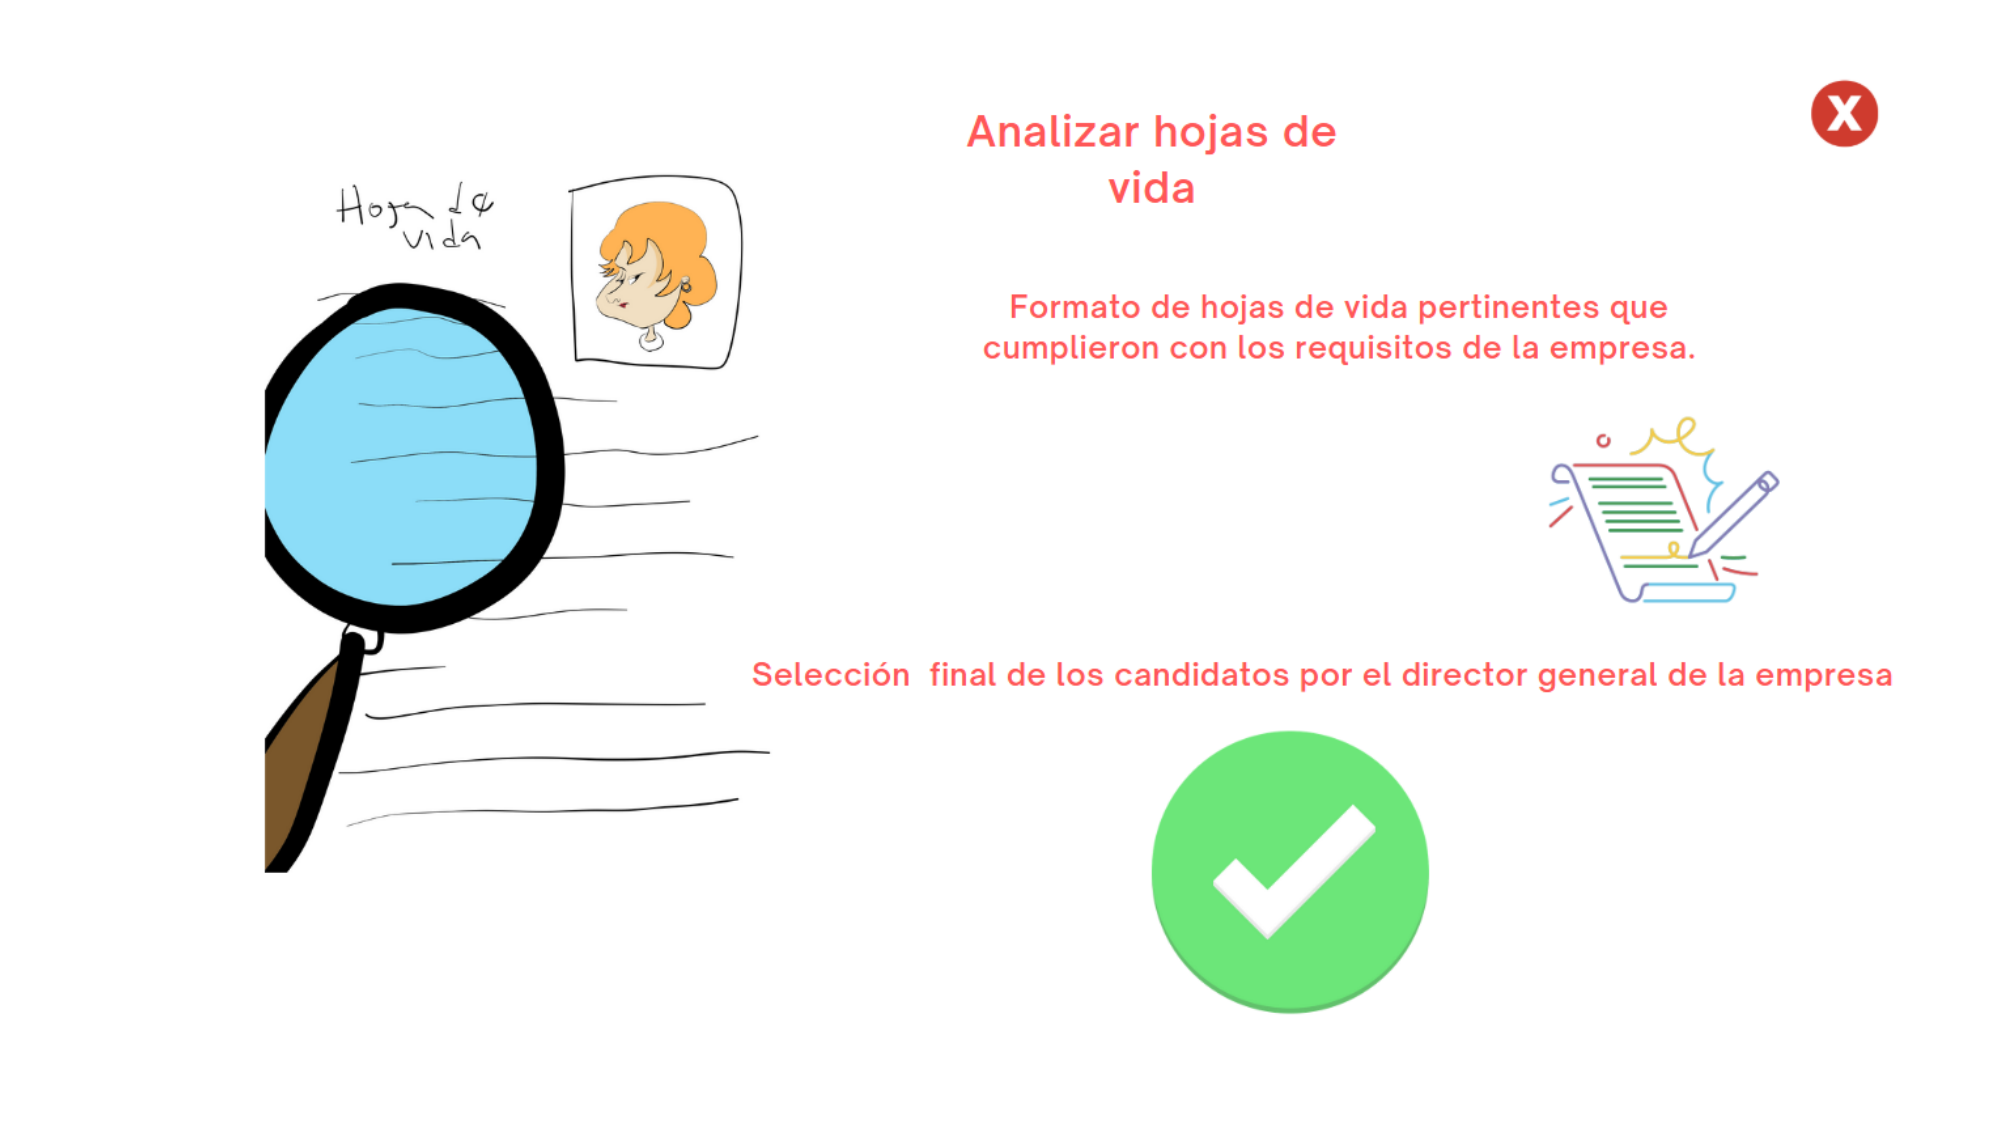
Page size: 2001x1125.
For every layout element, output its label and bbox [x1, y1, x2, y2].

list [125, 59, 1912, 1064]
